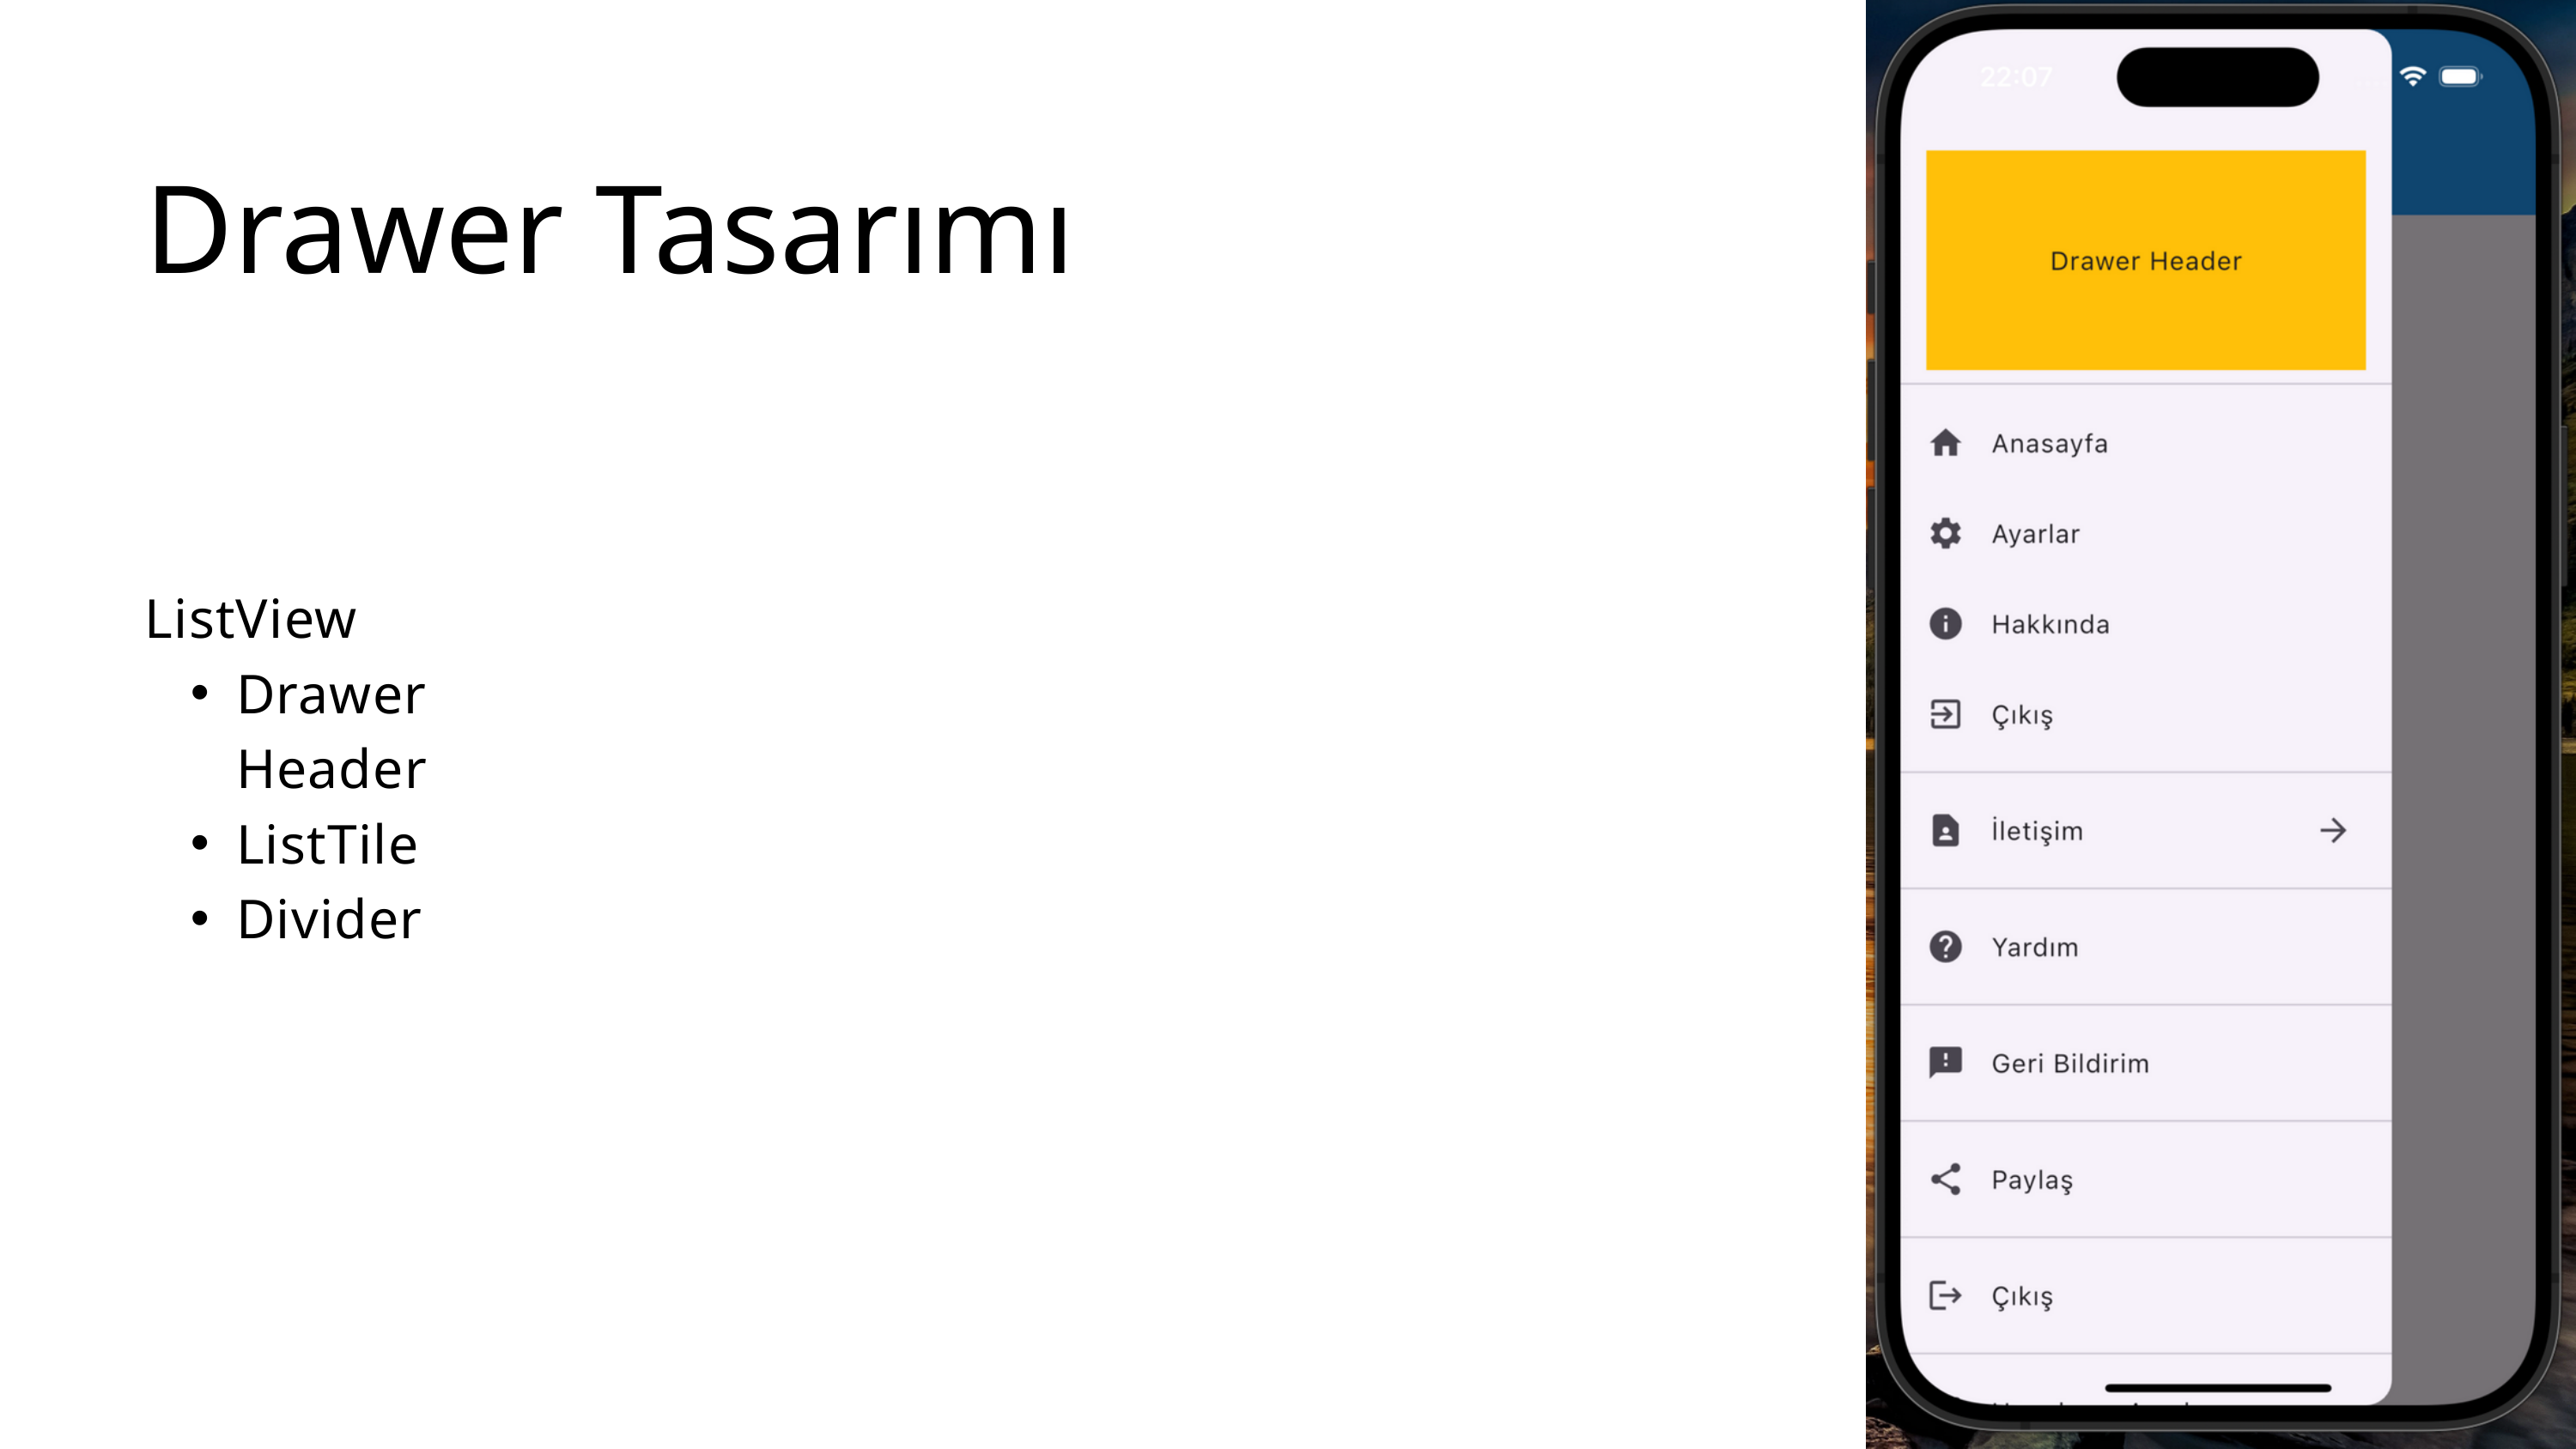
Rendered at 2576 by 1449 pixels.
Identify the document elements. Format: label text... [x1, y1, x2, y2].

text_box ListView Drawer Header ListTile Divider [144, 573, 632, 949]
text_box Drawer Tasarımı [144, 127, 1568, 298]
text_box [1866, 0, 2576, 1449]
